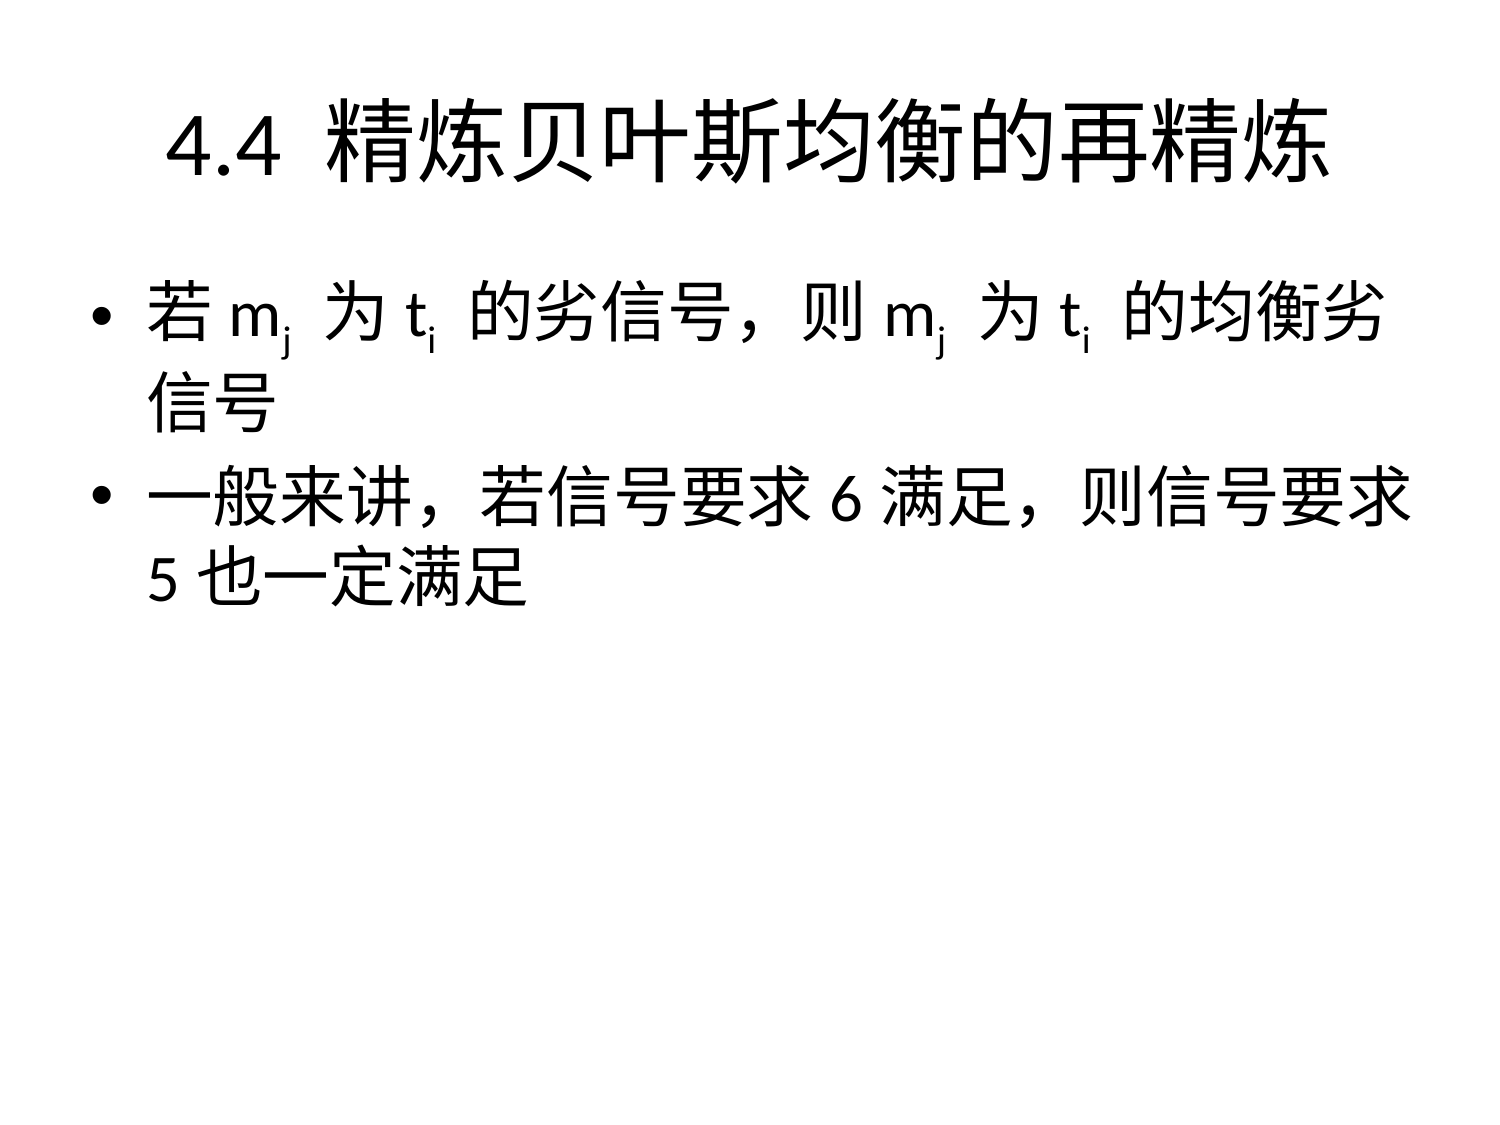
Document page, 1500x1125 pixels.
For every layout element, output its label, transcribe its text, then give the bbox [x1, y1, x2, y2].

list 若mj 为ti 的劣信号，则mj 为ti 的均衡劣信号 一般来讲，若信号要求6满足，则信号要求5也一定满足 [74, 262, 1451, 1006]
title 4.4 精炼贝叶斯均衡的再精炼 [74, 44, 1426, 233]
